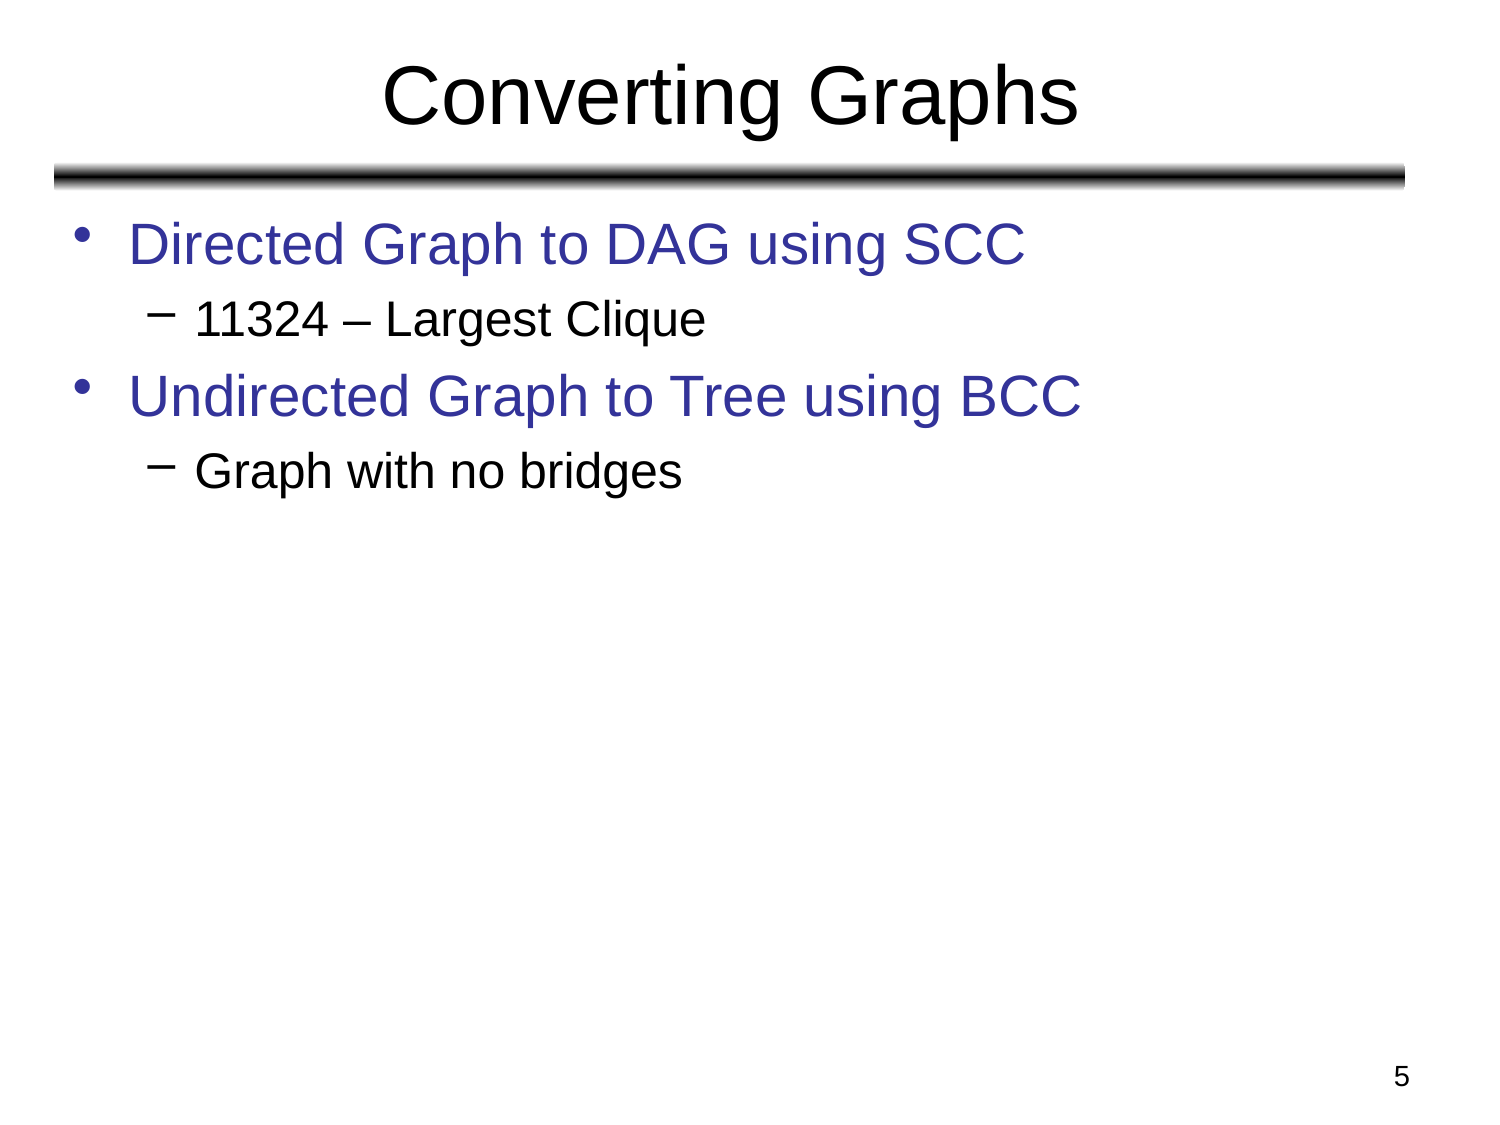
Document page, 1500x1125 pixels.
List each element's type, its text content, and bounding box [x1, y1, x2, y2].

title Converting Graphs [55, 16, 1407, 166]
list Directed Graph to DAG using SCC 11324 – Largest Clique Undirected Graph to Tree using BCC Graph with no bridges [57, 198, 1408, 1033]
slide_number 5 [1074, 1049, 1426, 1103]
